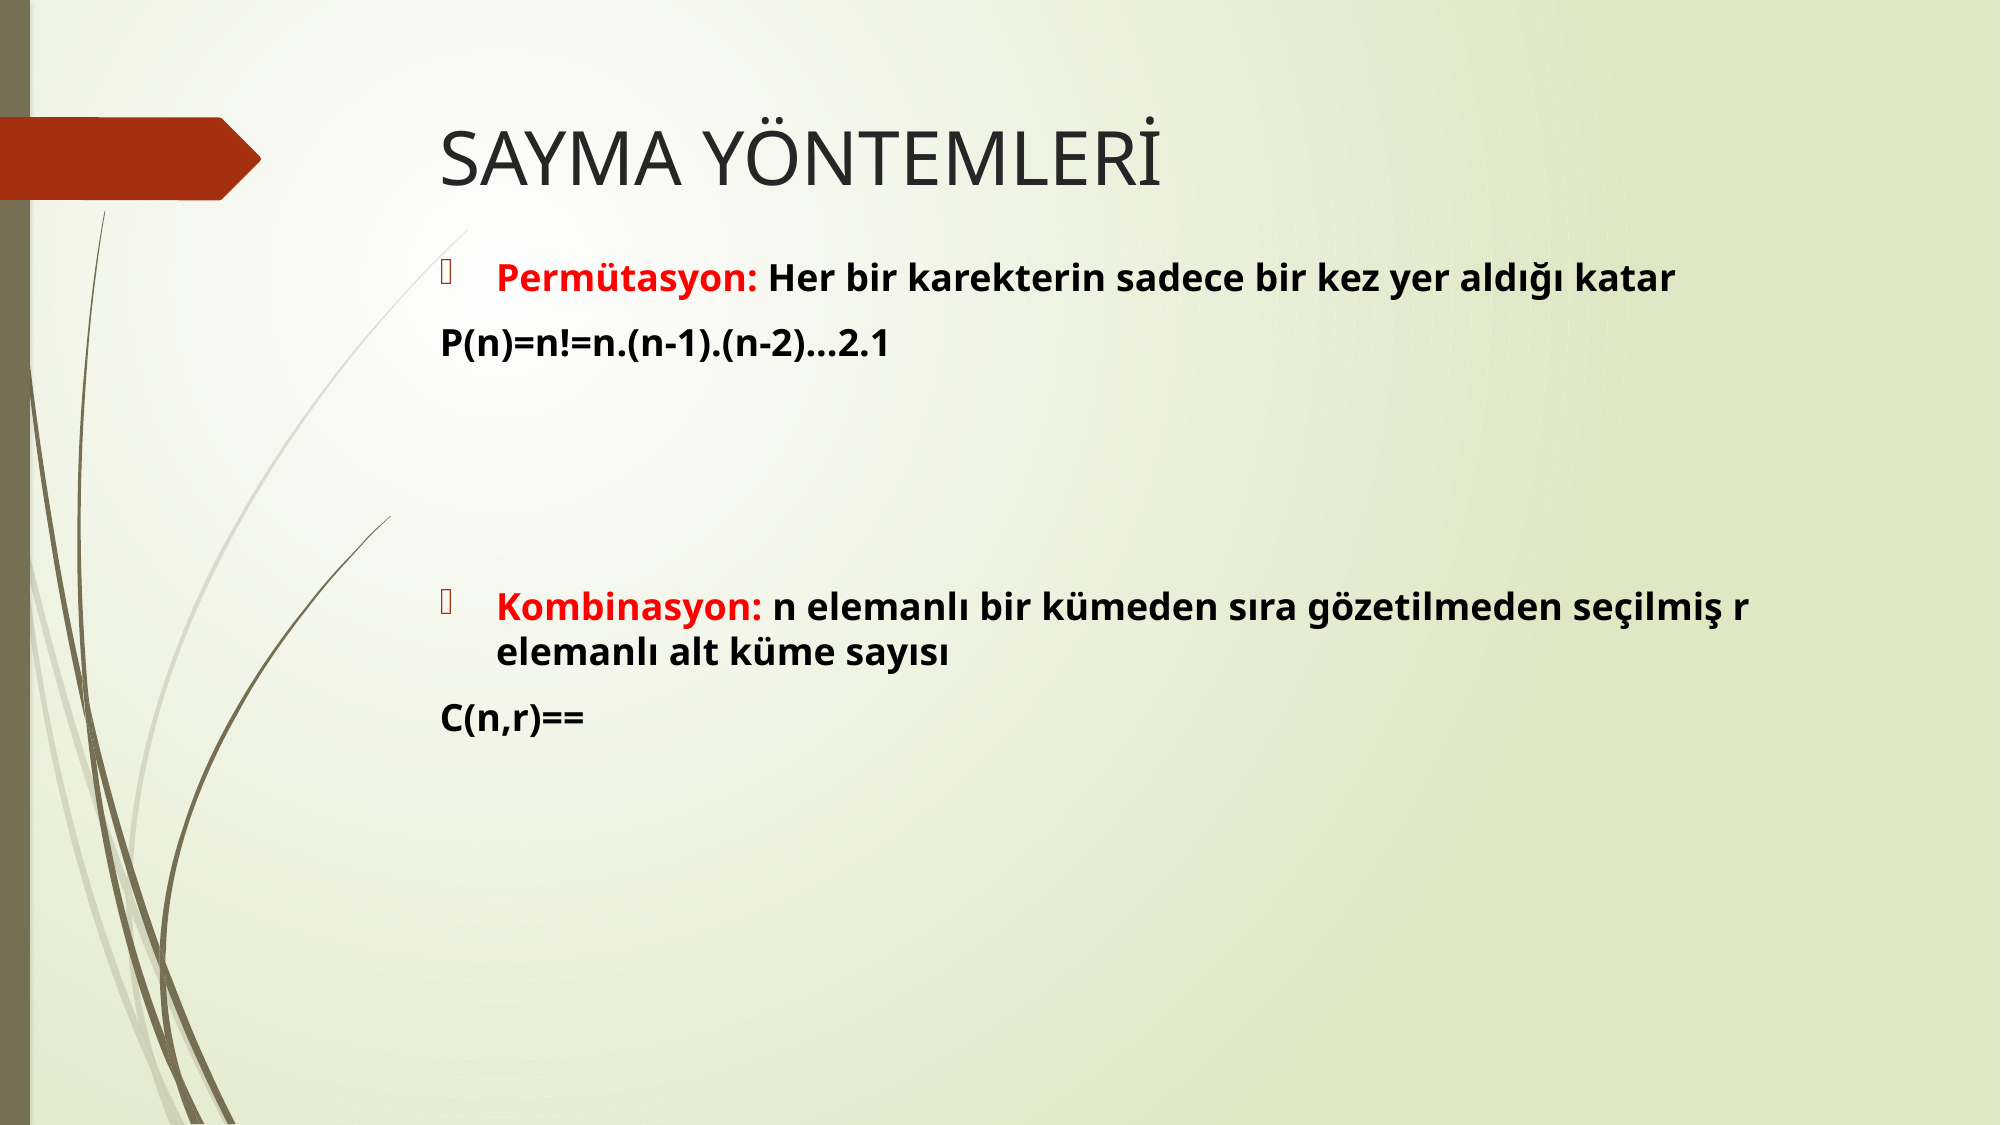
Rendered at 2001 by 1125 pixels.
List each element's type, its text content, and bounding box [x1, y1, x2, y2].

title SAYMA YÖNTEMLERİ [424, 102, 1888, 234]
